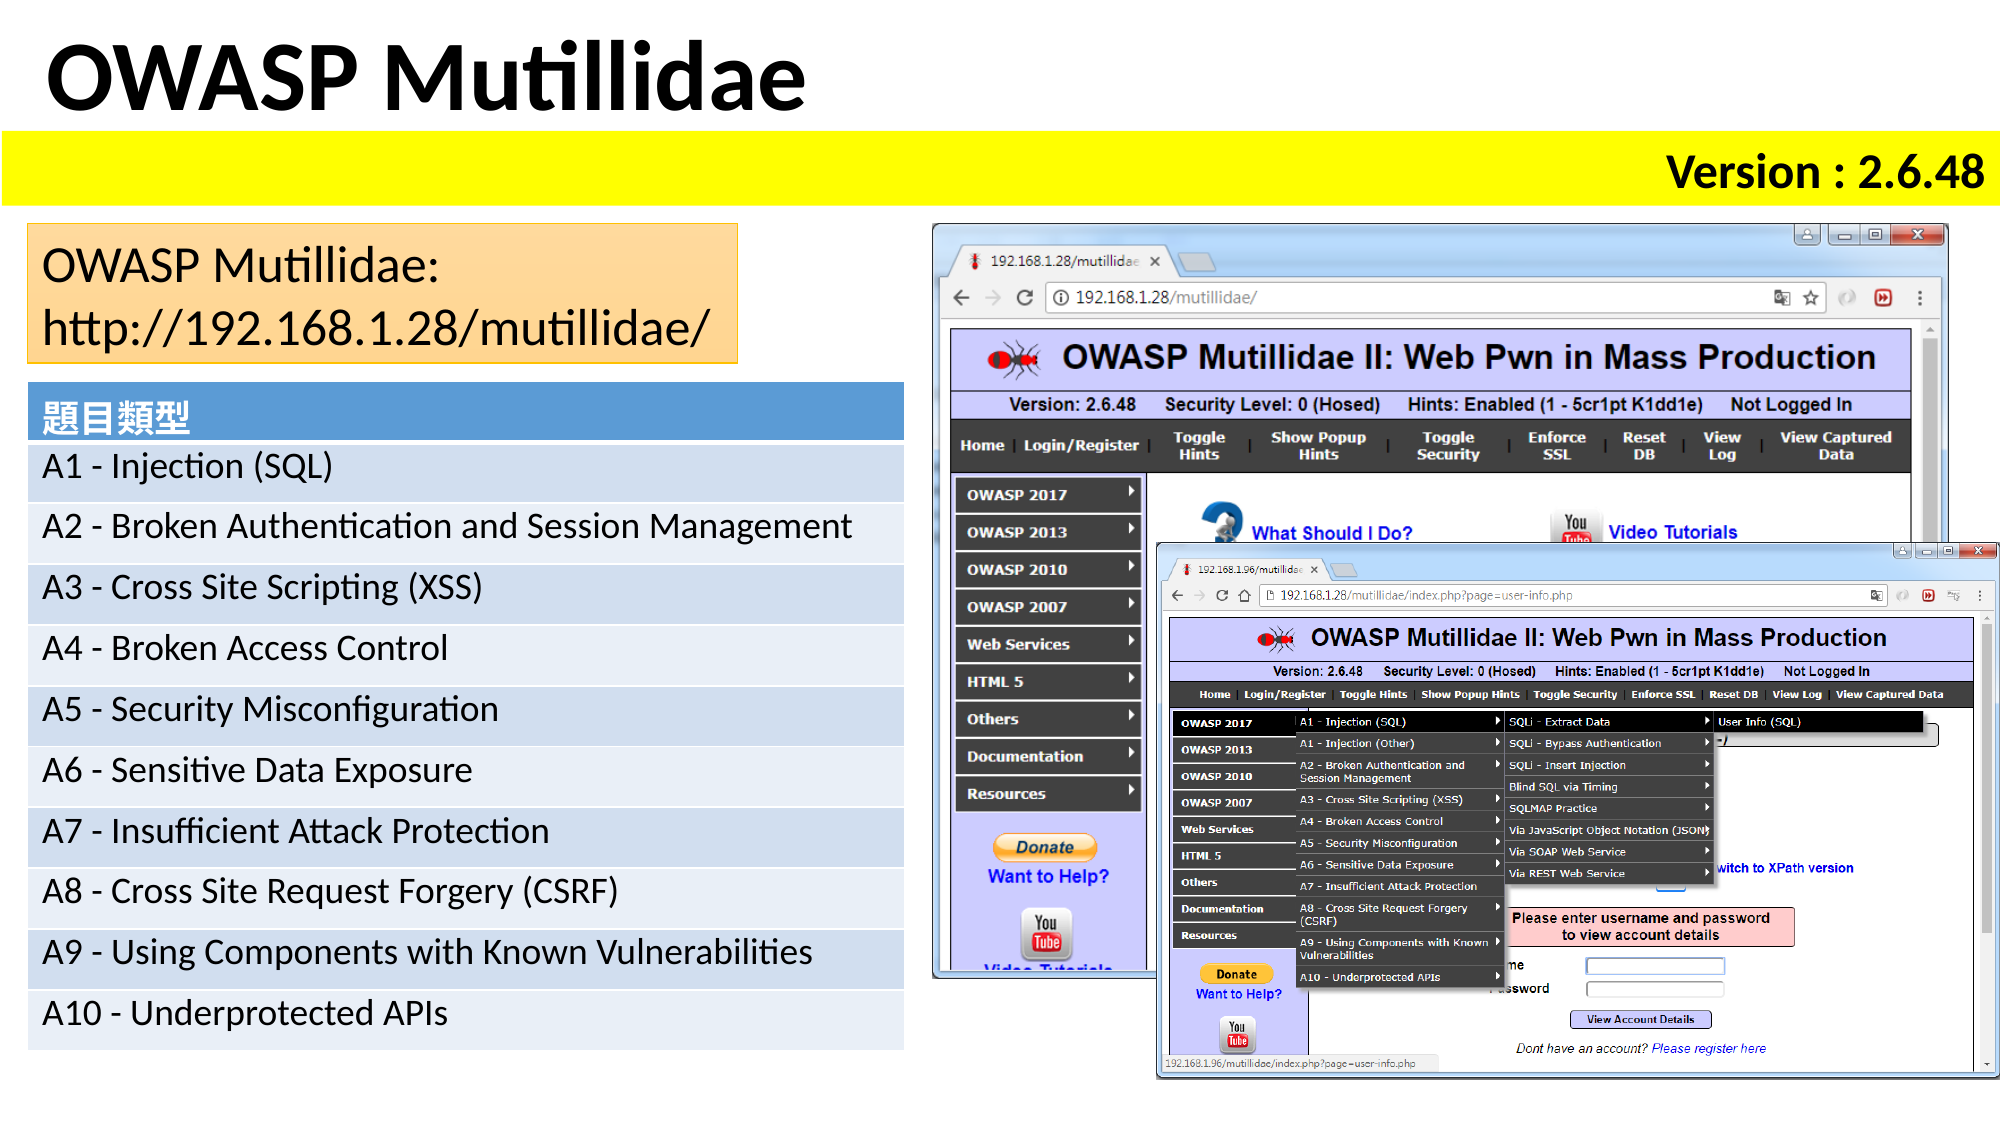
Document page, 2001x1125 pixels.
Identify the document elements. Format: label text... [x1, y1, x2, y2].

table_cell A1 - Injection (SQL) [28, 445, 904, 502]
table_cell A10 - Underprotected APIs [28, 991, 904, 1050]
table_cell A4 - Broken Access Control [28, 626, 904, 685]
table_cell A5 - Security Misconfiguration [28, 687, 904, 746]
table_cell A9 - Using Components with Known Vulnerabilities [28, 930, 904, 989]
table_header 題目類型 [28, 382, 904, 440]
text_box OWASP Mutillidae [31, 2, 824, 138]
table_cell A2 - Broken Authentication and Session Management [28, 504, 904, 563]
table_cell A6 - Sensitive Data Exposure [28, 747, 904, 806]
table_cell A7 - Insufficient Attack Protection [28, 808, 904, 867]
picture [932, 223, 2000, 1080]
table_cell A3 - Cross Site Scripting (XSS) [28, 565, 904, 624]
text_box Version : 2.6.48 [1, 130, 2000, 206]
text_box OWASP Mutillidae: http://192.168.1.28/mutillidae/ [27, 223, 738, 364]
table_cell A8 - Cross Site Request Forgery (CSRF) [28, 869, 904, 928]
